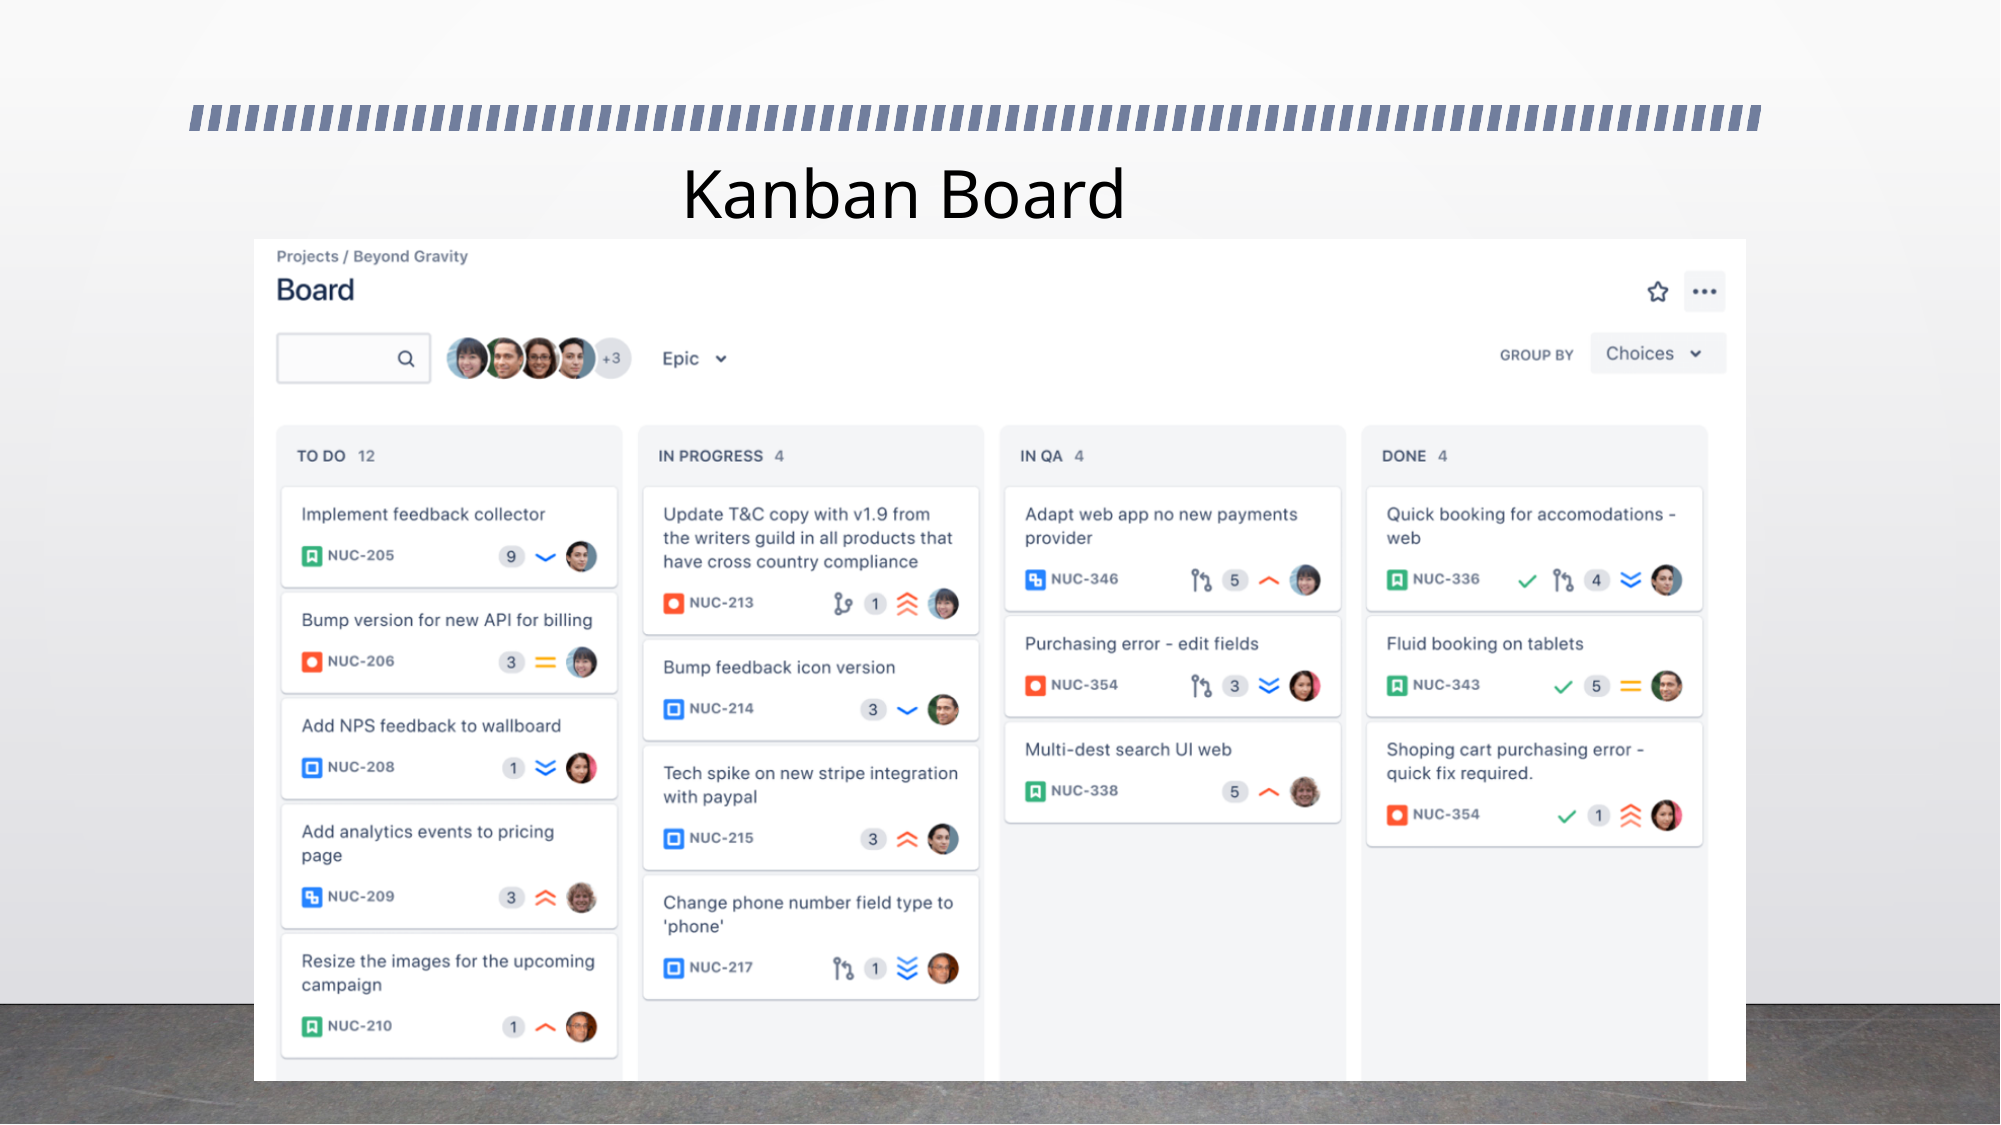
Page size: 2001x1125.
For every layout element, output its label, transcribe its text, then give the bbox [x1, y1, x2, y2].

picture [0, 239, 2000, 1124]
title Kanban Board [666, 153, 2000, 326]
